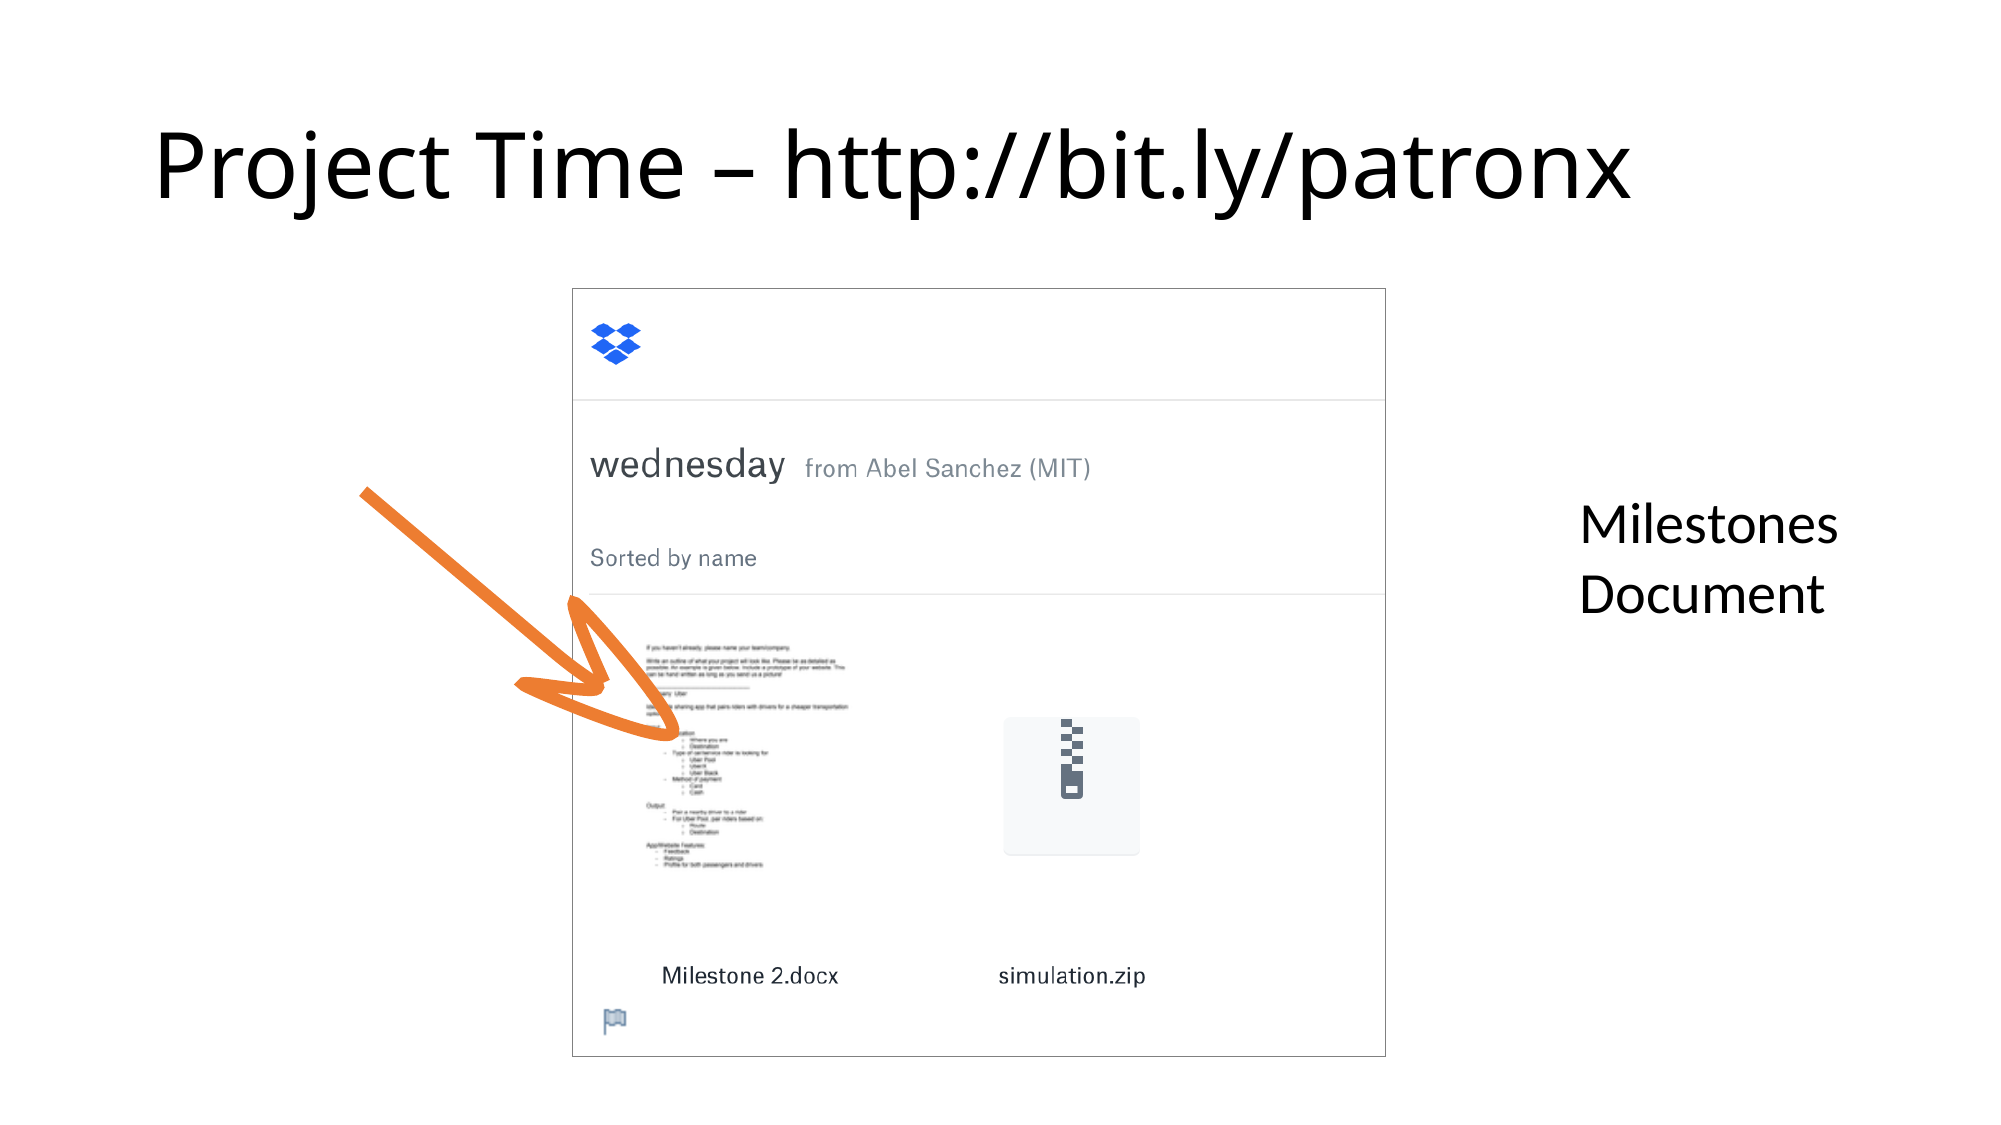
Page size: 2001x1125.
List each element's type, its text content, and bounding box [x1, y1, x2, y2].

title Project Time – http://bit.ly/patronx [137, 59, 1863, 278]
text_box Milestones Document [1564, 477, 1868, 633]
text_box [521, 682, 572, 708]
text_box [362, 490, 572, 668]
picture [572, 287, 1386, 1057]
